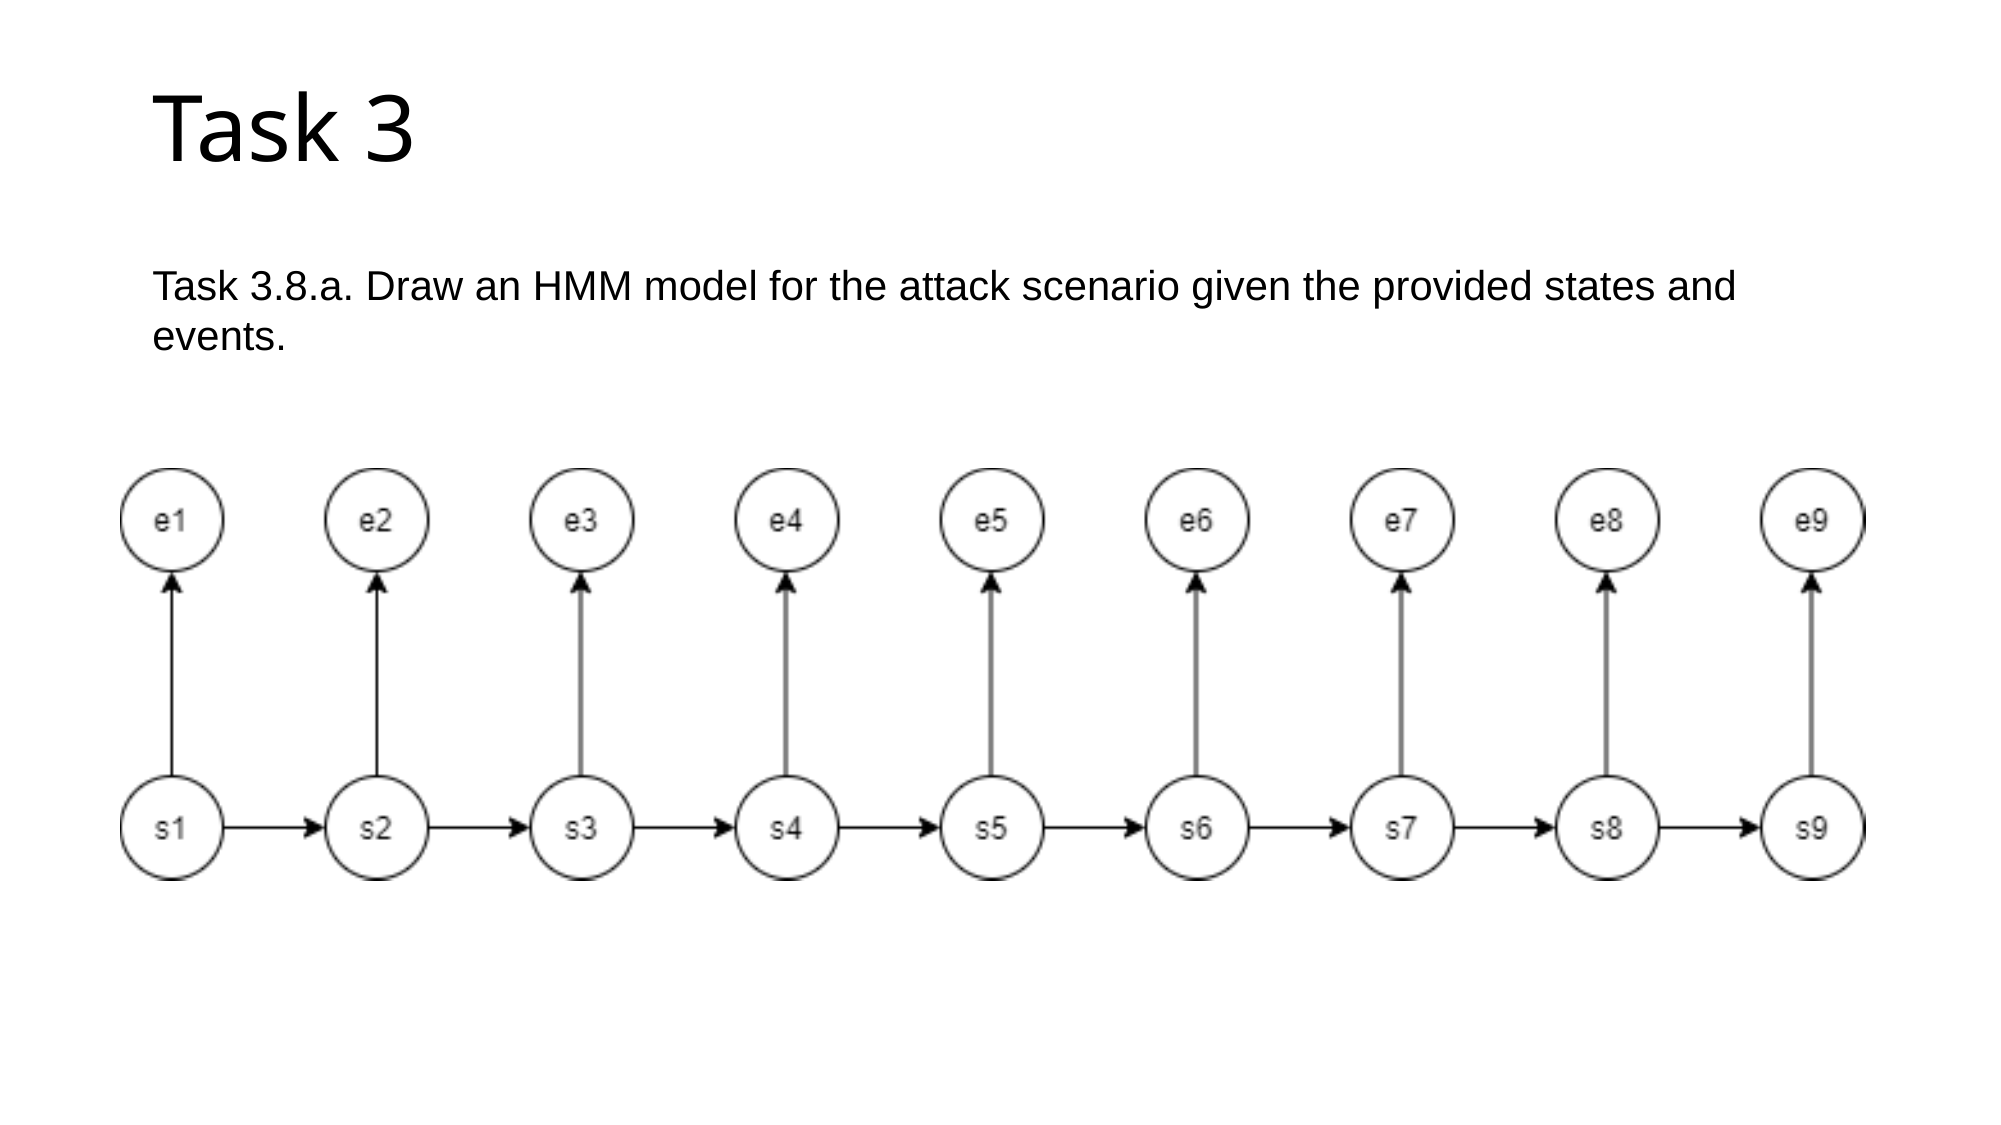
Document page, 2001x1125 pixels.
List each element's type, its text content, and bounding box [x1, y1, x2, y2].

text_box Task 3.8.a. Draw an HMM model for the attack scenario given the provided states and events. [137, 251, 1849, 466]
picture [120, 467, 1866, 881]
text_box Task 3 [137, 59, 1863, 203]
